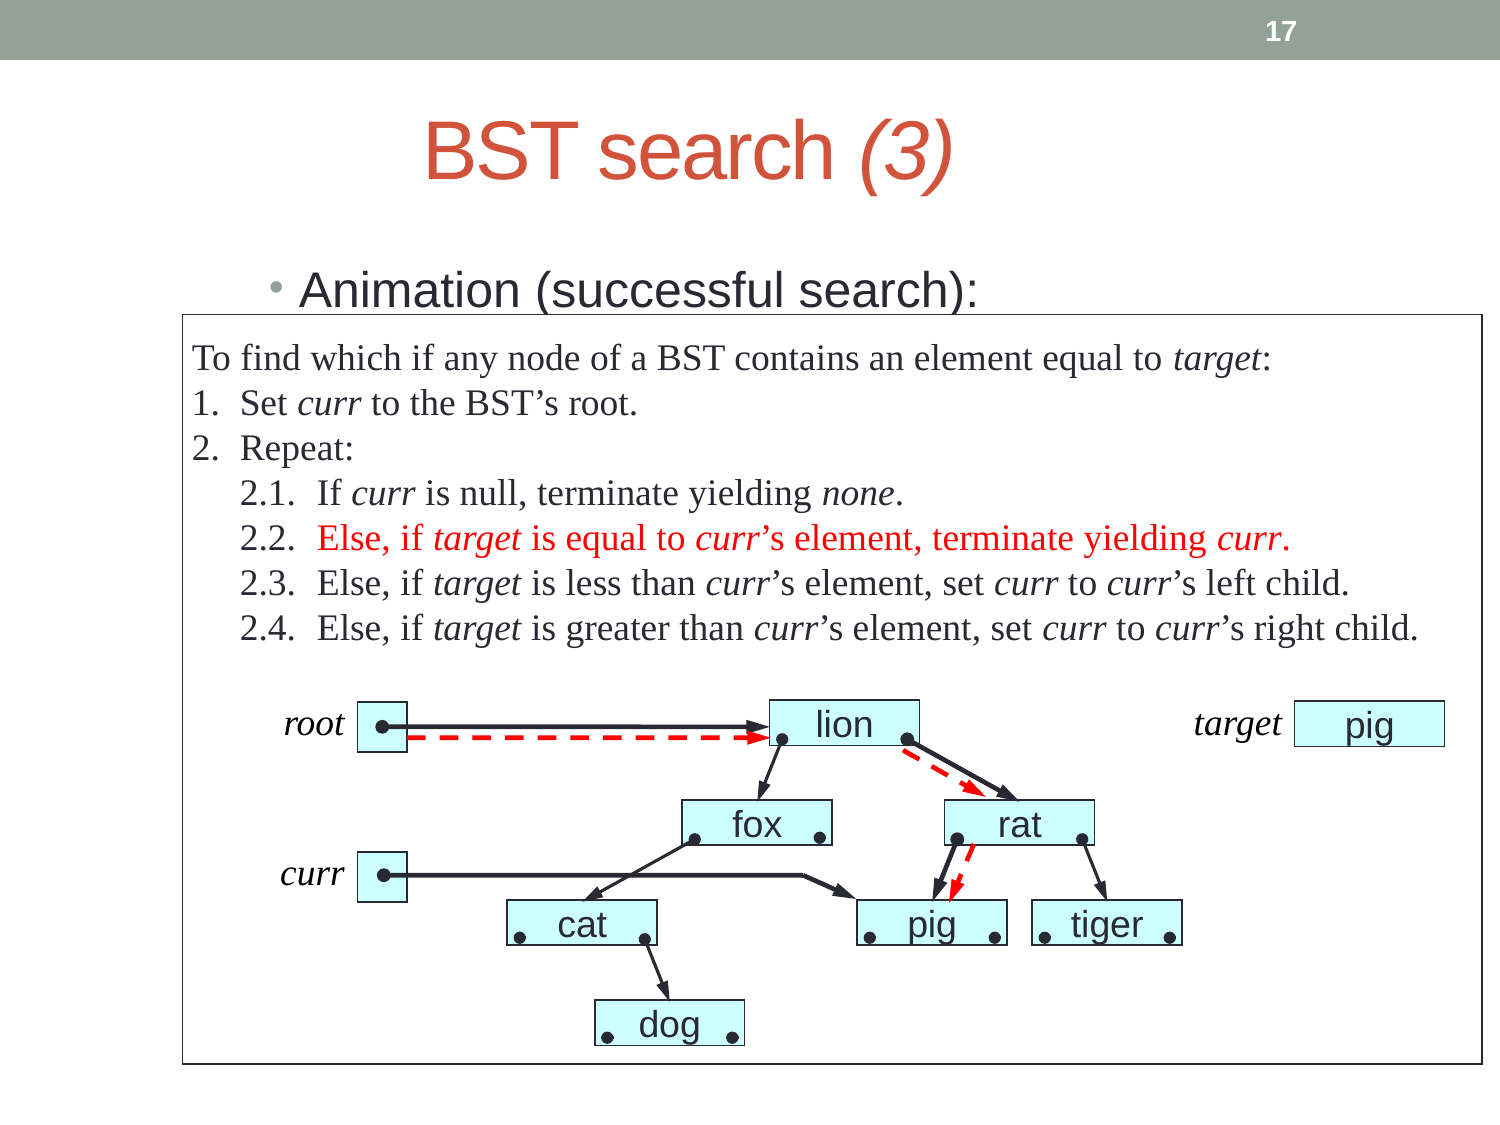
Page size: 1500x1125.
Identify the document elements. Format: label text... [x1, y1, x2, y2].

list Animation (successful search): [253, 249, 1435, 310]
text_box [176, 314, 1483, 1065]
slide_number 17 [1250, 3, 1425, 57]
title BST search (3) [407, 87, 1415, 206]
